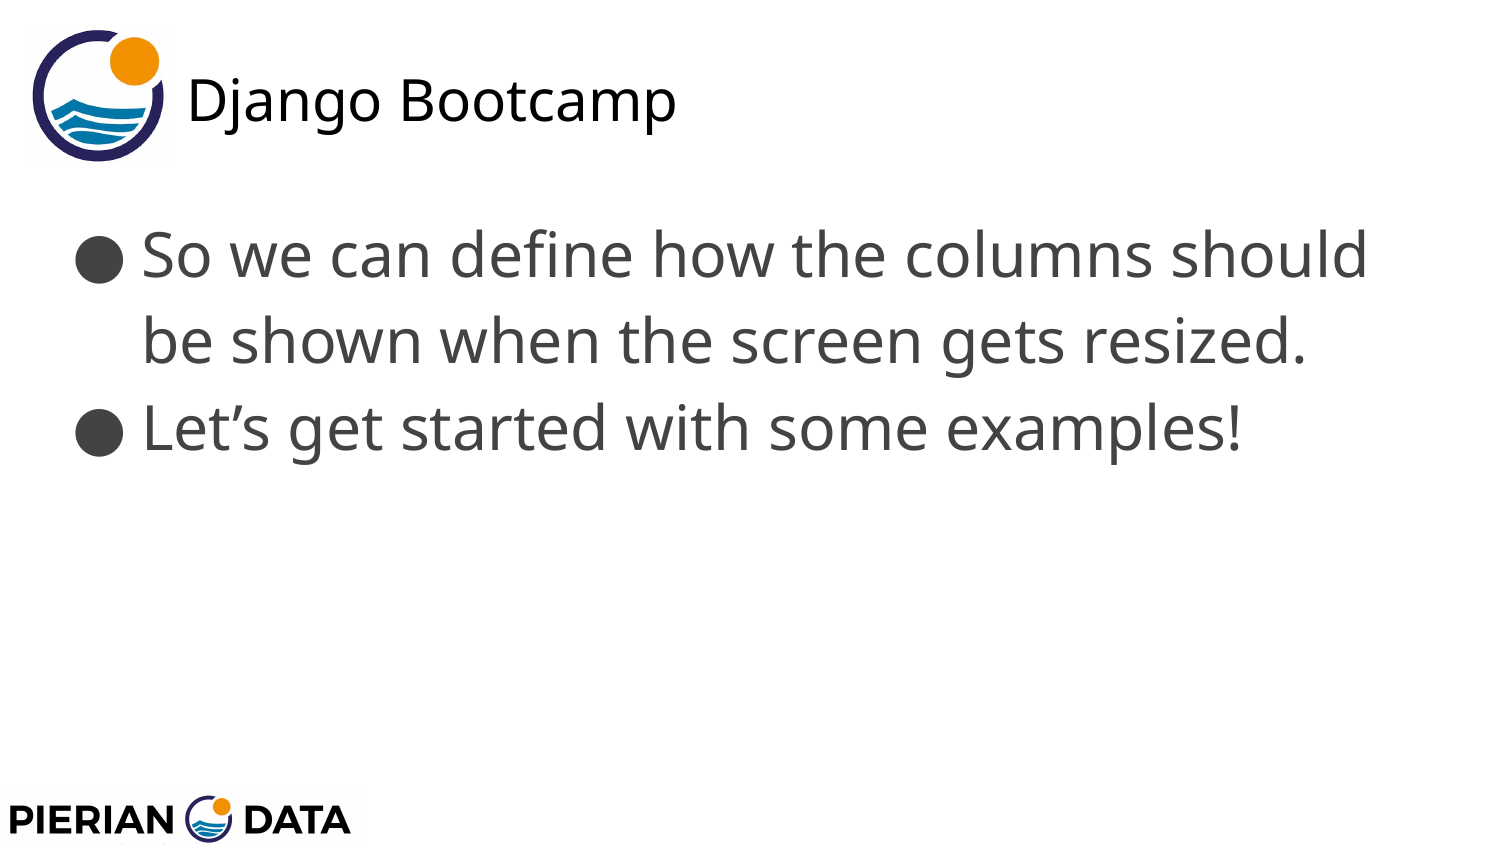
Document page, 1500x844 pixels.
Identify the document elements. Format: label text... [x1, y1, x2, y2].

picture [24, 24, 172, 167]
picture [0, 787, 368, 844]
title Django Bootcamp [176, 48, 1449, 143]
list So we can define how the columns should be shown when the screen gets resized. Let’s get started with some examples! [51, 189, 1449, 750]
